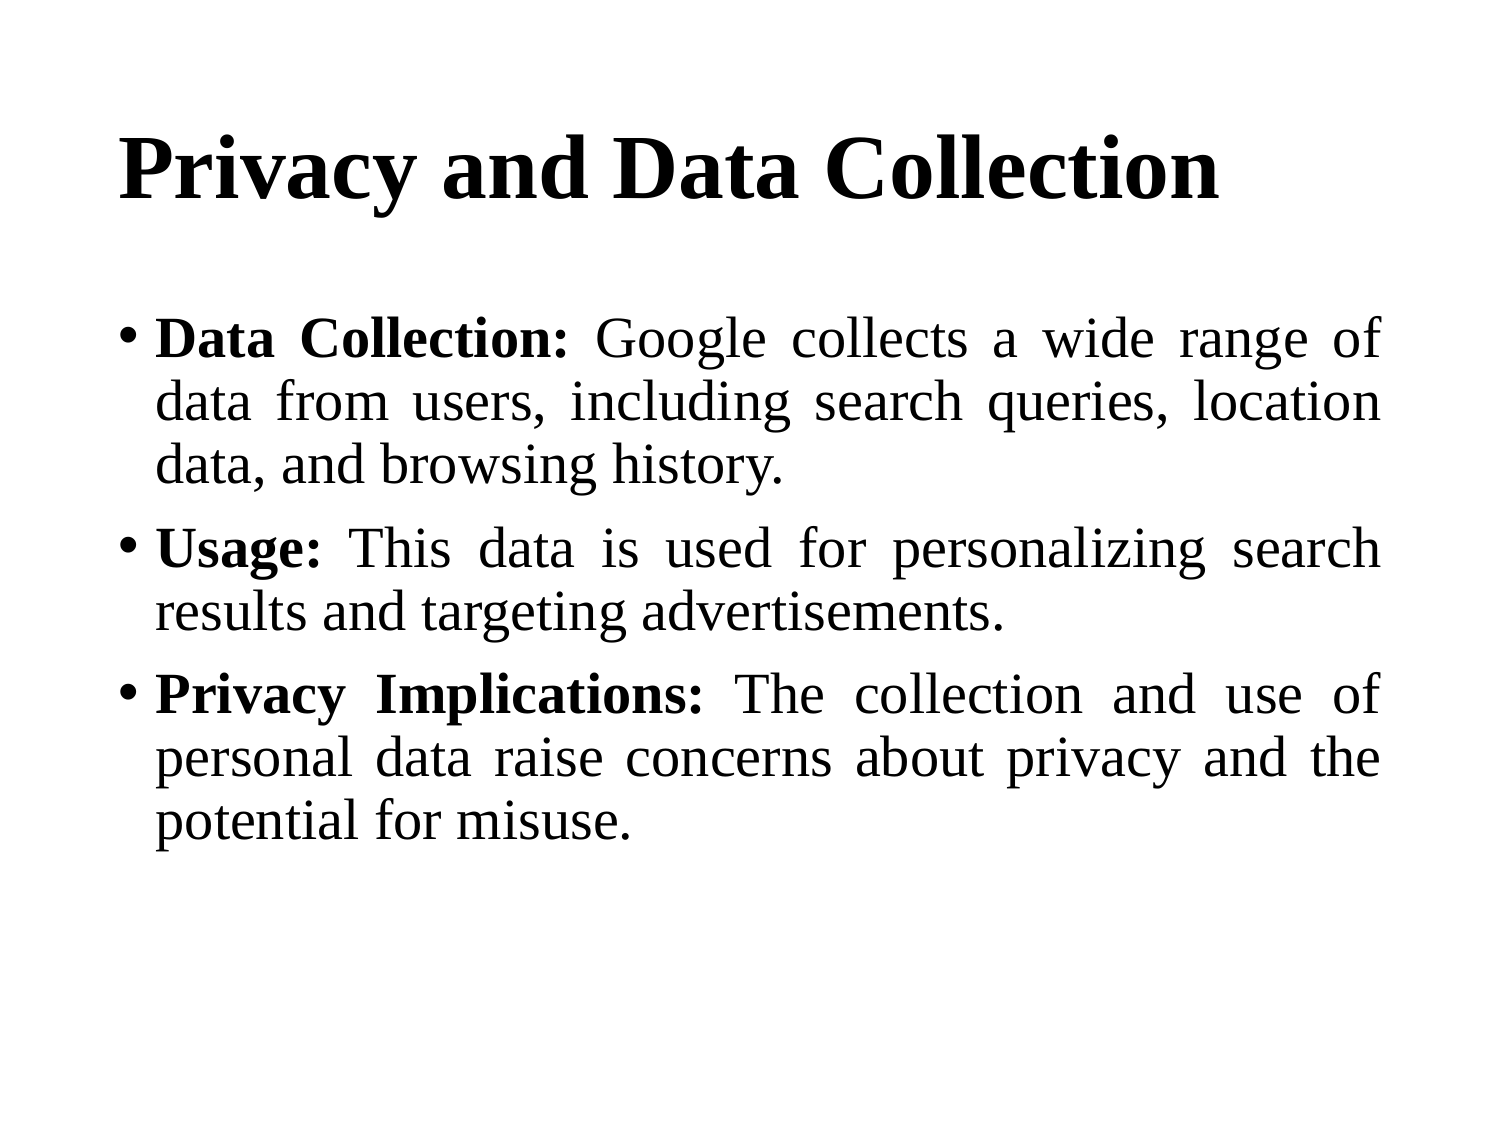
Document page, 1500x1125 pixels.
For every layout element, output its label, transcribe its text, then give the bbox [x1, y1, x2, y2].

title Privacy and Data Collection [103, 59, 1397, 278]
list Data Collection: Google collects a wide range of data from users, including search queries, location data, and browsing history. Usage: This data is used for personalizing search results and targeting advertisements. Privacy Implications: The collection and use of personal data raise concerns about privacy and the potential for misuse. [103, 299, 1397, 1014]
